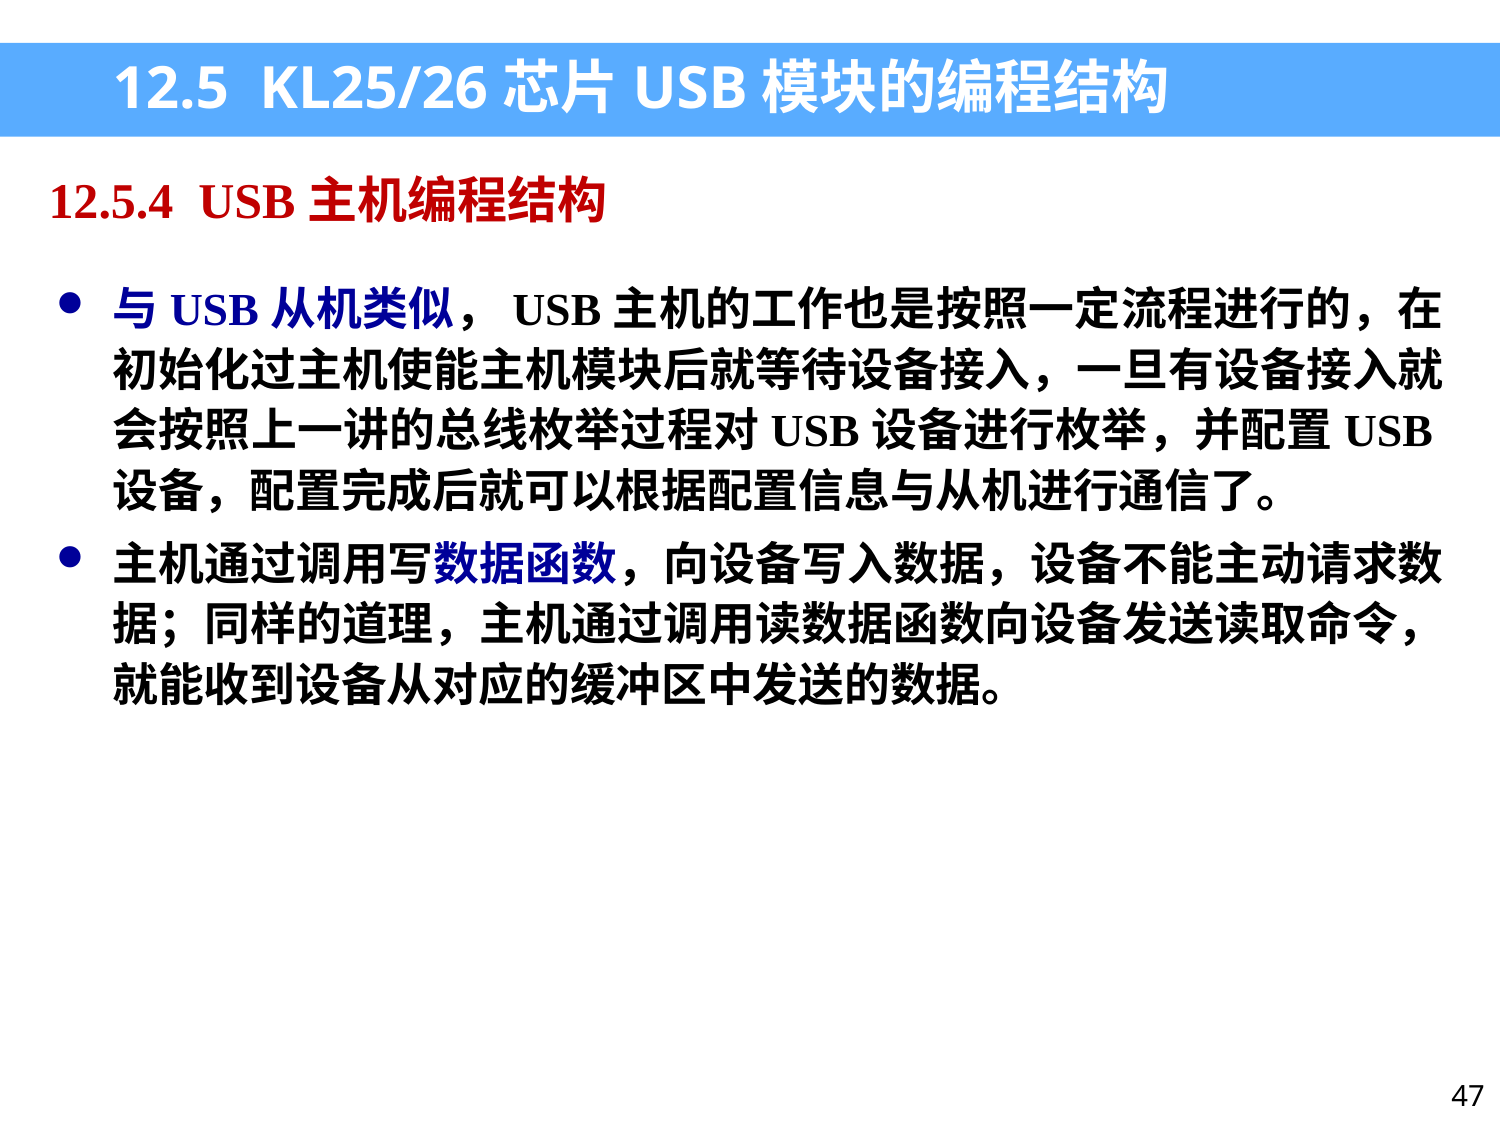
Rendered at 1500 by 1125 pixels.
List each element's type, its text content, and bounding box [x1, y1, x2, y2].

slide_number 47 [1149, 1049, 1500, 1125]
text_box 12.5.4 USB主机编程结构 [33, 160, 623, 236]
text_box 12.5 KL25/26芯片USB模块的编程结构 [97, 42, 1185, 76]
text_box 12.5 KL25/26芯片USB模块的编程结构 [97, 77, 1185, 128]
text_box 与USB从机类似，USB主机的工作也是按照一定流程进行的，在初始化过主机使能主机模块后就等待设备接入，一旦有设备接入就会按照上一讲的总线枚举过程对USB设备进行枚举，并配置USB设备，配置完成后就可以根据配置信息与从机进行通信了。 主机通过调用写数据函数，向设备写入数据，设备不能主动请求数据；同样的道理，主机通过调用读数据函数向设备发送读取命令，就能收到设备从对应的缓冲区中发送的数据。 [41, 267, 1459, 718]
